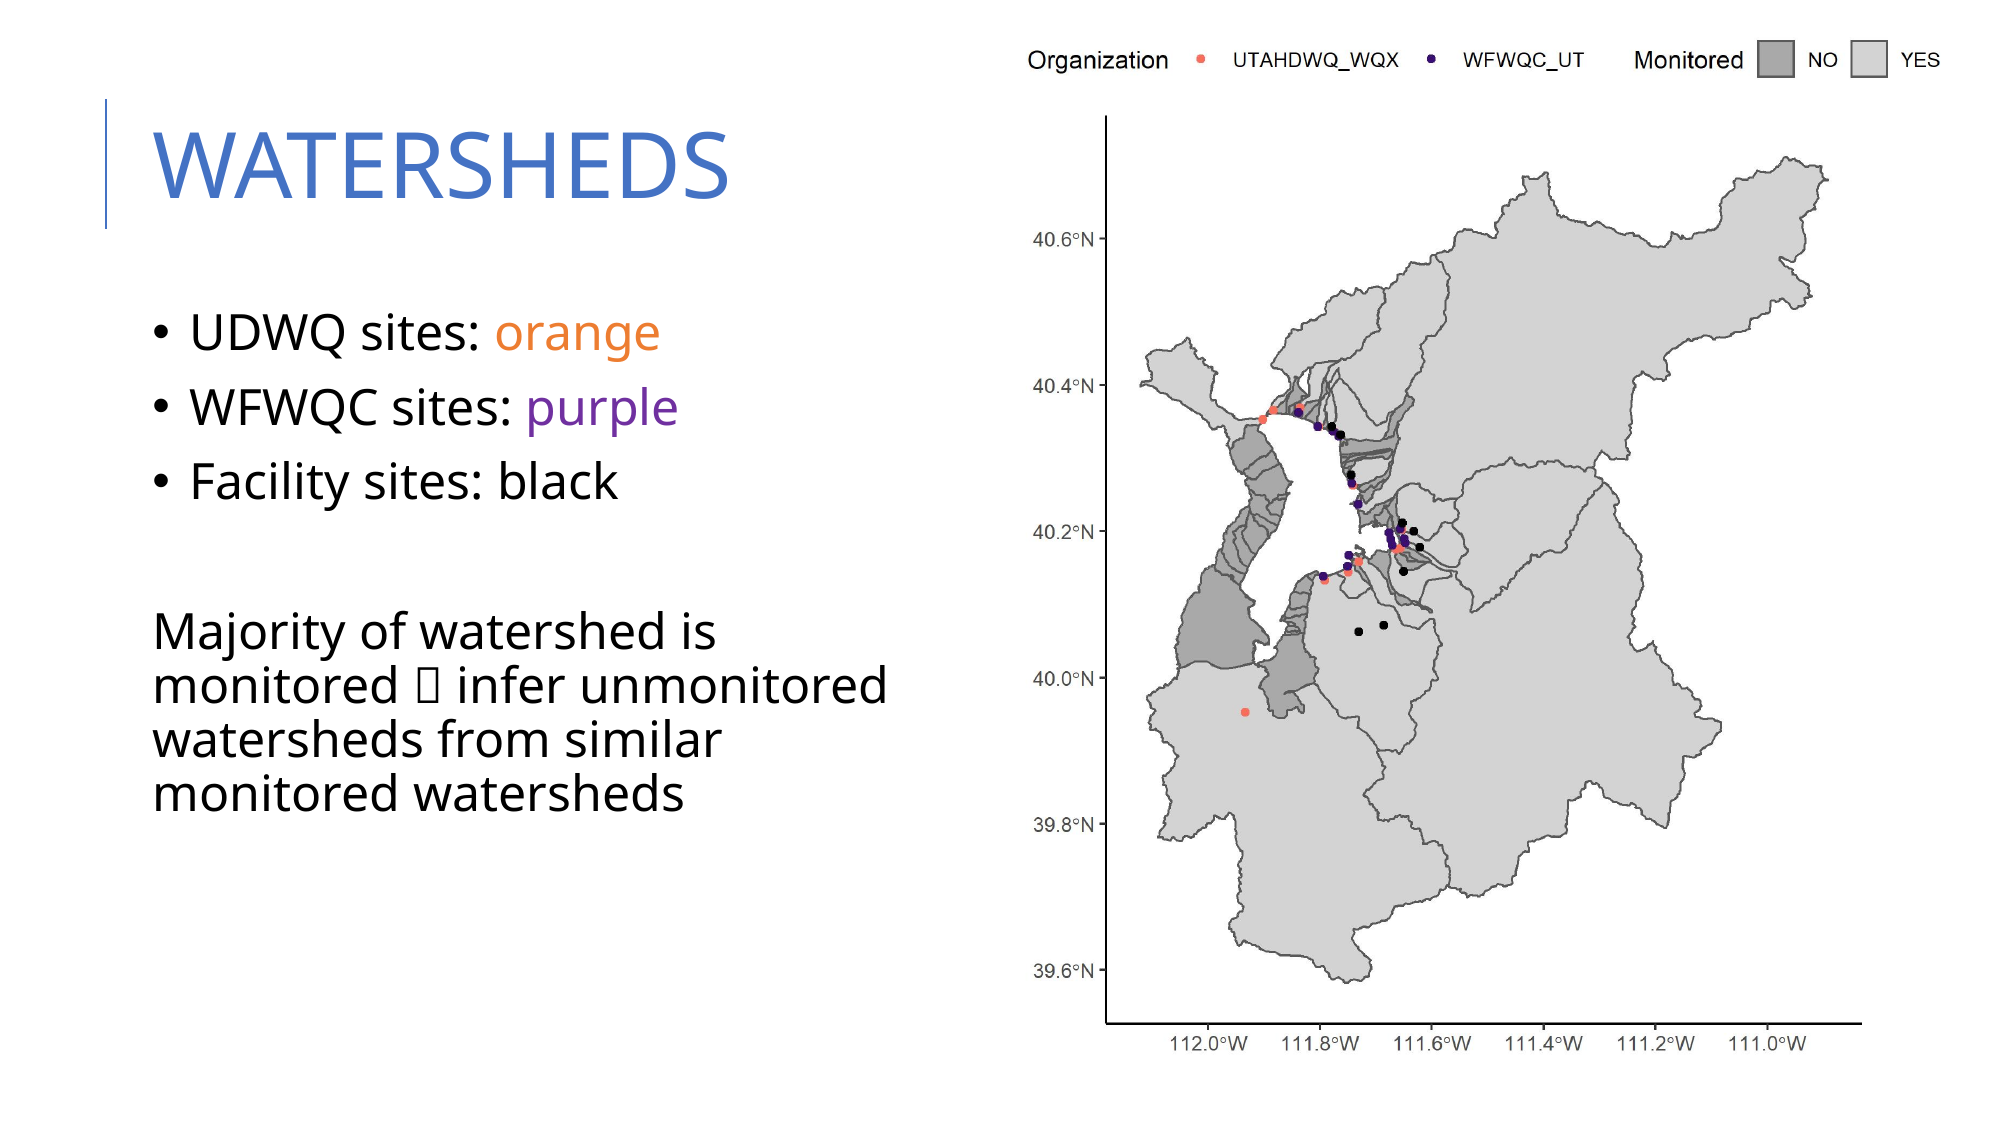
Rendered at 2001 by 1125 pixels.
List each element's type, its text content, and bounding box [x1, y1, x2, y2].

title WATERSHEDS [137, 59, 922, 278]
picture [922, 15, 1973, 1066]
list UDWQ sites: orange WFWQC sites: purple Facility sites: black Majority of watershed is monitored  infer unmonitored watersheds from similar monitored watersheds [137, 299, 922, 1014]
